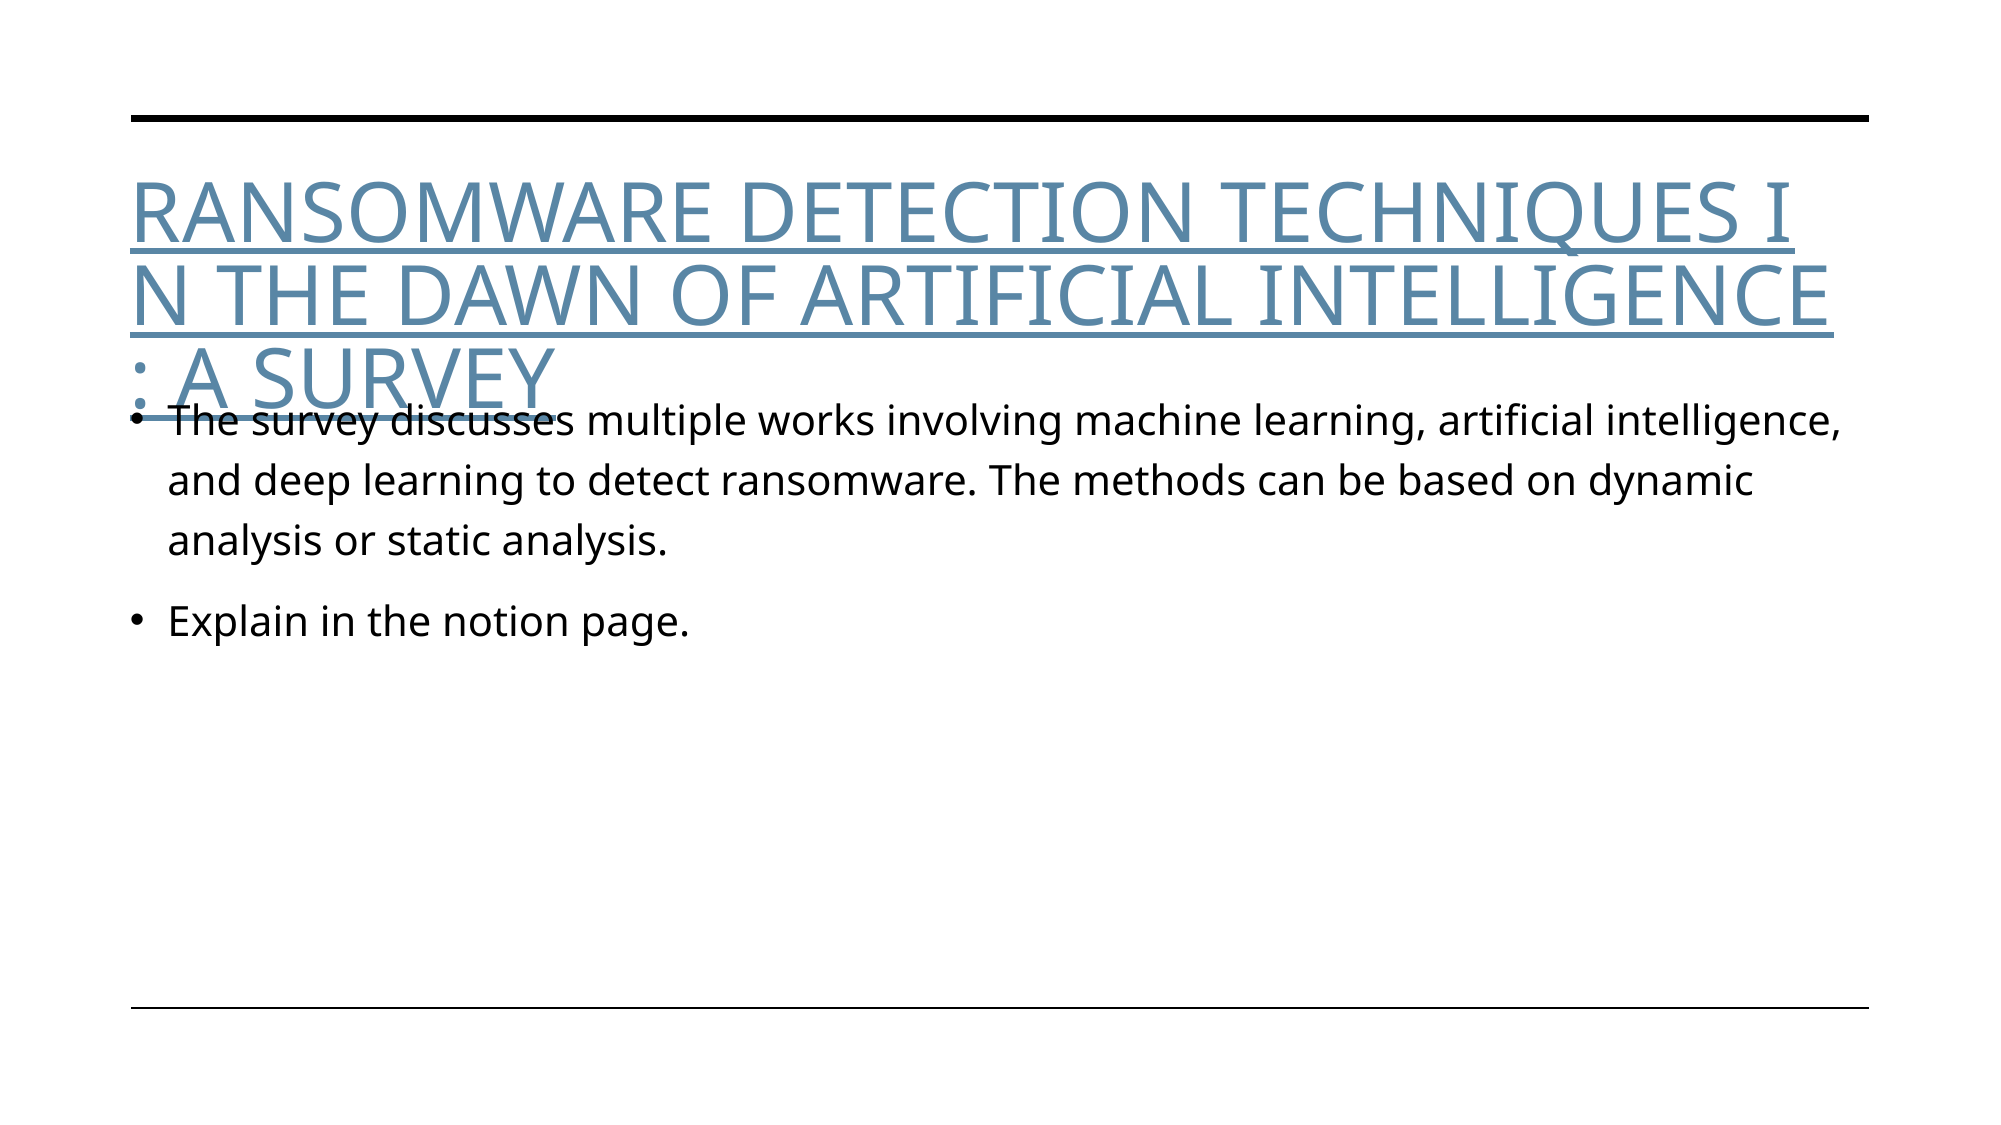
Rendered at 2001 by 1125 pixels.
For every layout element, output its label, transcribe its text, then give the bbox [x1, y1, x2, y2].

list The survey discusses multiple works involving machine learning, artificial intelligence, and deep learning to detect ransomware. The methods can be based on dynamic analysis or static analysis. Explain in the notion page. [114, 376, 1869, 973]
title Ransomware Detection techniques in the dawn of Artificial Intelligence: A Survey [114, 151, 1869, 376]
